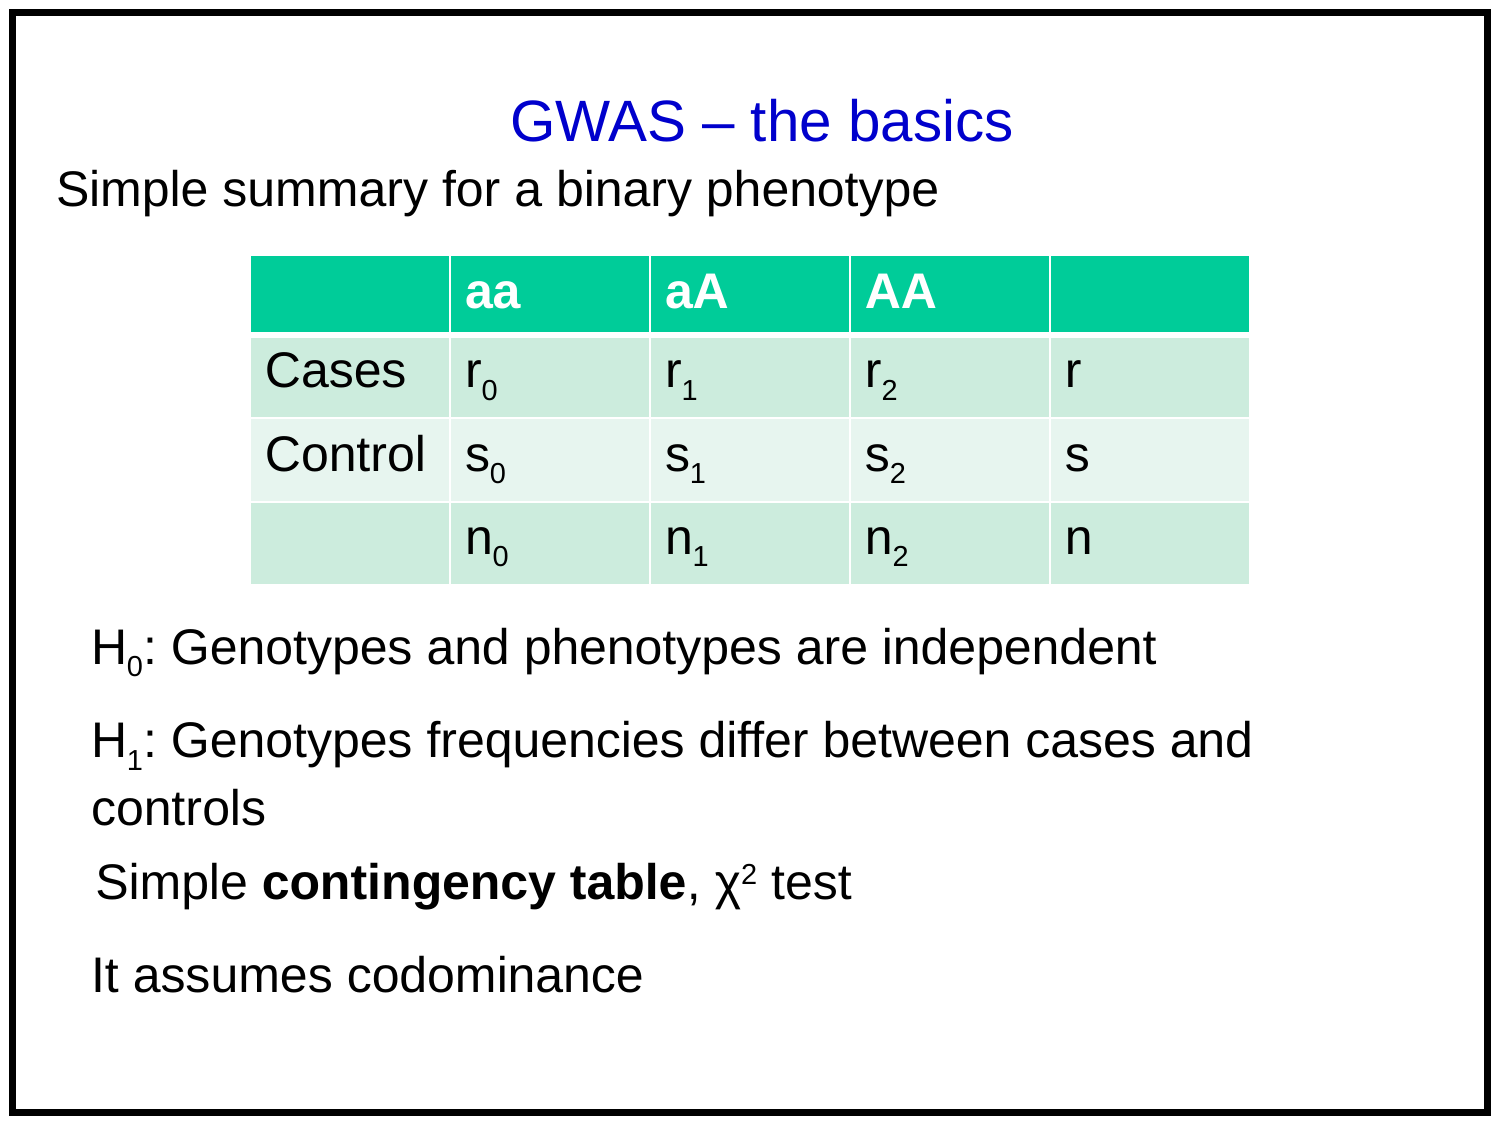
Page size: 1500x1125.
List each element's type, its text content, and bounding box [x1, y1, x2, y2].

table_cell s0 [451, 419, 649, 501]
text_box H0: Genotypes and phenotypes are independent H1: Genotypes frequencies differ between cases and controls [76, 606, 1306, 844]
table_cell [251, 503, 449, 584]
table_cell s [1051, 419, 1249, 501]
table_cell n2 [851, 503, 1049, 584]
table_cell s2 [851, 419, 1049, 501]
text_box Simple contingency table, χ2 test [80, 842, 1310, 918]
table_cell n0 [451, 503, 649, 584]
table_cell n1 [651, 503, 849, 584]
text_box [12, 12, 1488, 1113]
table_header aA [651, 256, 849, 332]
table_cell r1 [651, 338, 849, 417]
table_header [1051, 256, 1249, 332]
table_cell s1 [651, 419, 849, 501]
text_box It assumes codominance [76, 935, 1306, 1010]
table_cell Cases [251, 338, 449, 417]
table_cell r2 [851, 338, 1049, 417]
table_cell r0 [451, 338, 649, 417]
table_header AA [851, 256, 1049, 332]
table_cell n [1051, 503, 1249, 584]
table_cell Control [251, 419, 449, 501]
text_box Simple summary for a binary phenotype [41, 148, 1471, 224]
table_header aa [451, 256, 649, 332]
table_cell r [1051, 338, 1249, 417]
table_header [251, 256, 449, 332]
